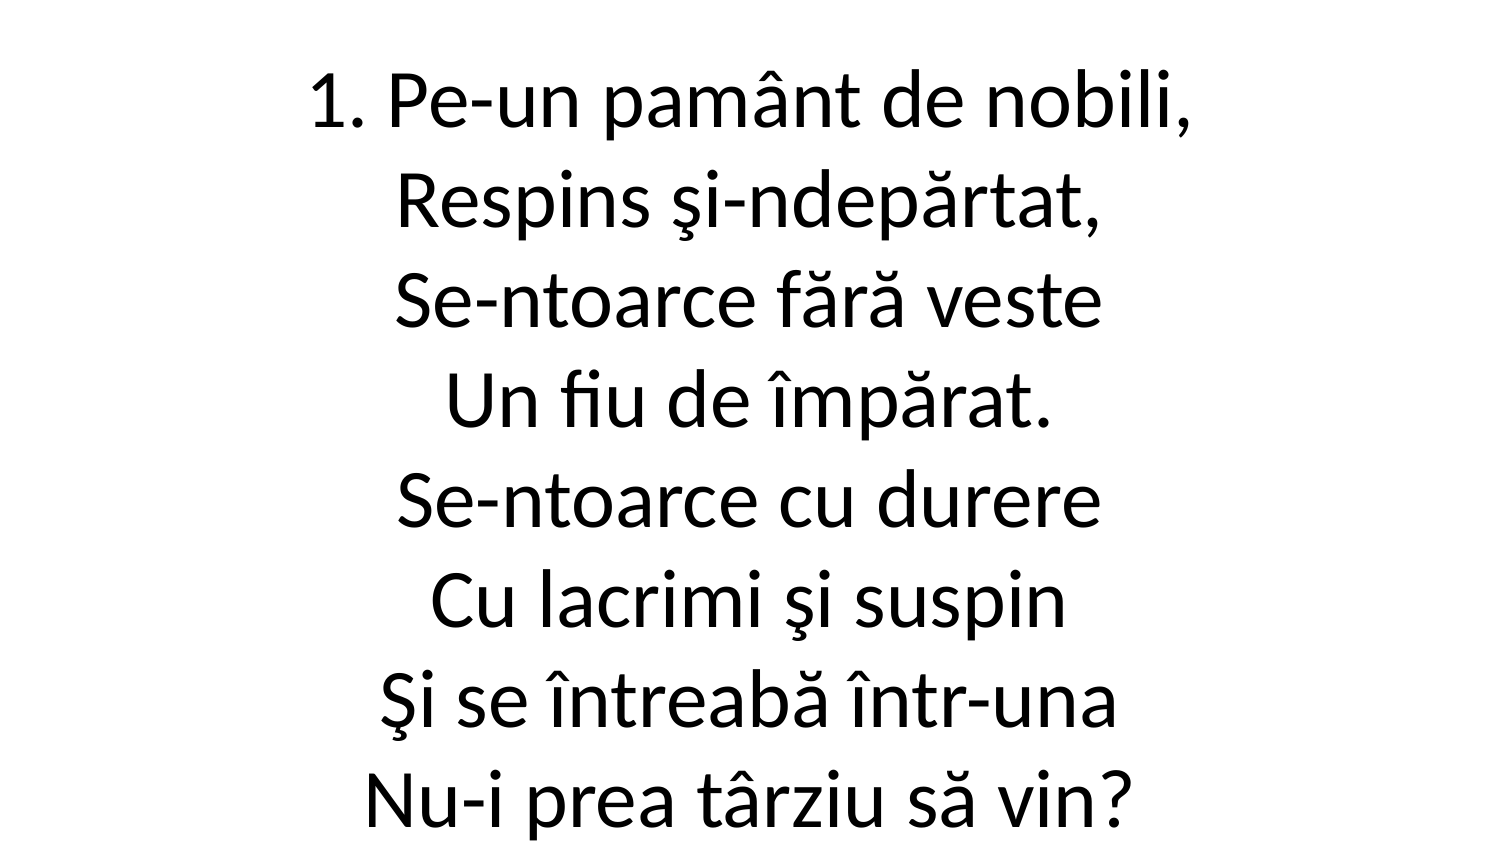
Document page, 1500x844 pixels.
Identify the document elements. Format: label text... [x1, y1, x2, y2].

text_box 1. Pe-un pamânt de nobili, Respins şi-ndepărtat, Se-ntoarce fără veste Un fiu de împărat. Se-ntoarce cu durere Cu lacrimi şi suspin Şi se întreabă într-una Nu-i prea târziu să vin? [290, 0, 1210, 844]
